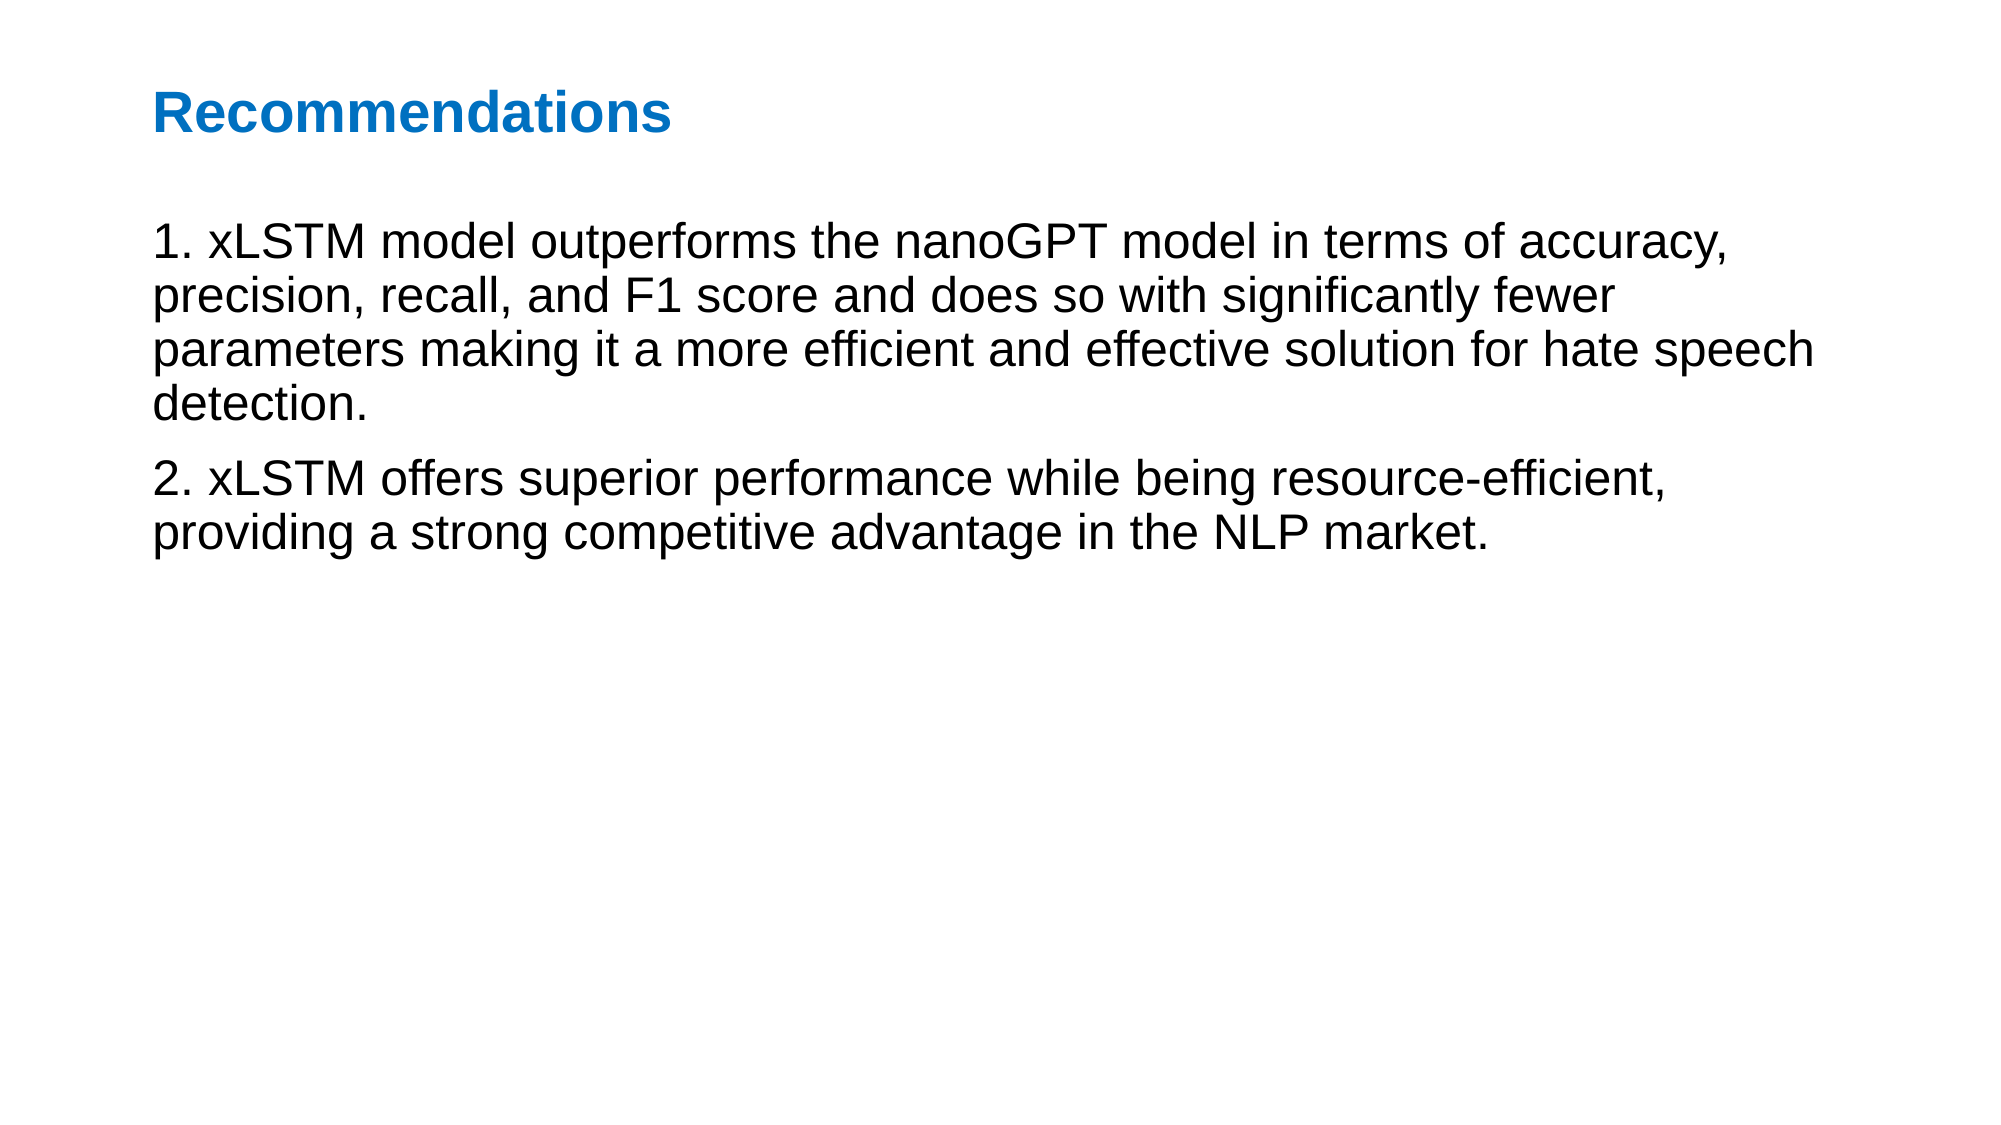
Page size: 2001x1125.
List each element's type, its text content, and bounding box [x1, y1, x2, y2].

title Recommendations [137, 59, 1863, 168]
list 1. xLSTM model outperforms the nanoGPT model in terms of accuracy, precision, recall, and F1 score and does so with significantly fewer parameters making it a more efficient and effective solution for hate speech detection. 2. xLSTM offers superior performance while being resource-efficient, providing a strong competitive advantage in the NLP market. [137, 207, 1863, 693]
